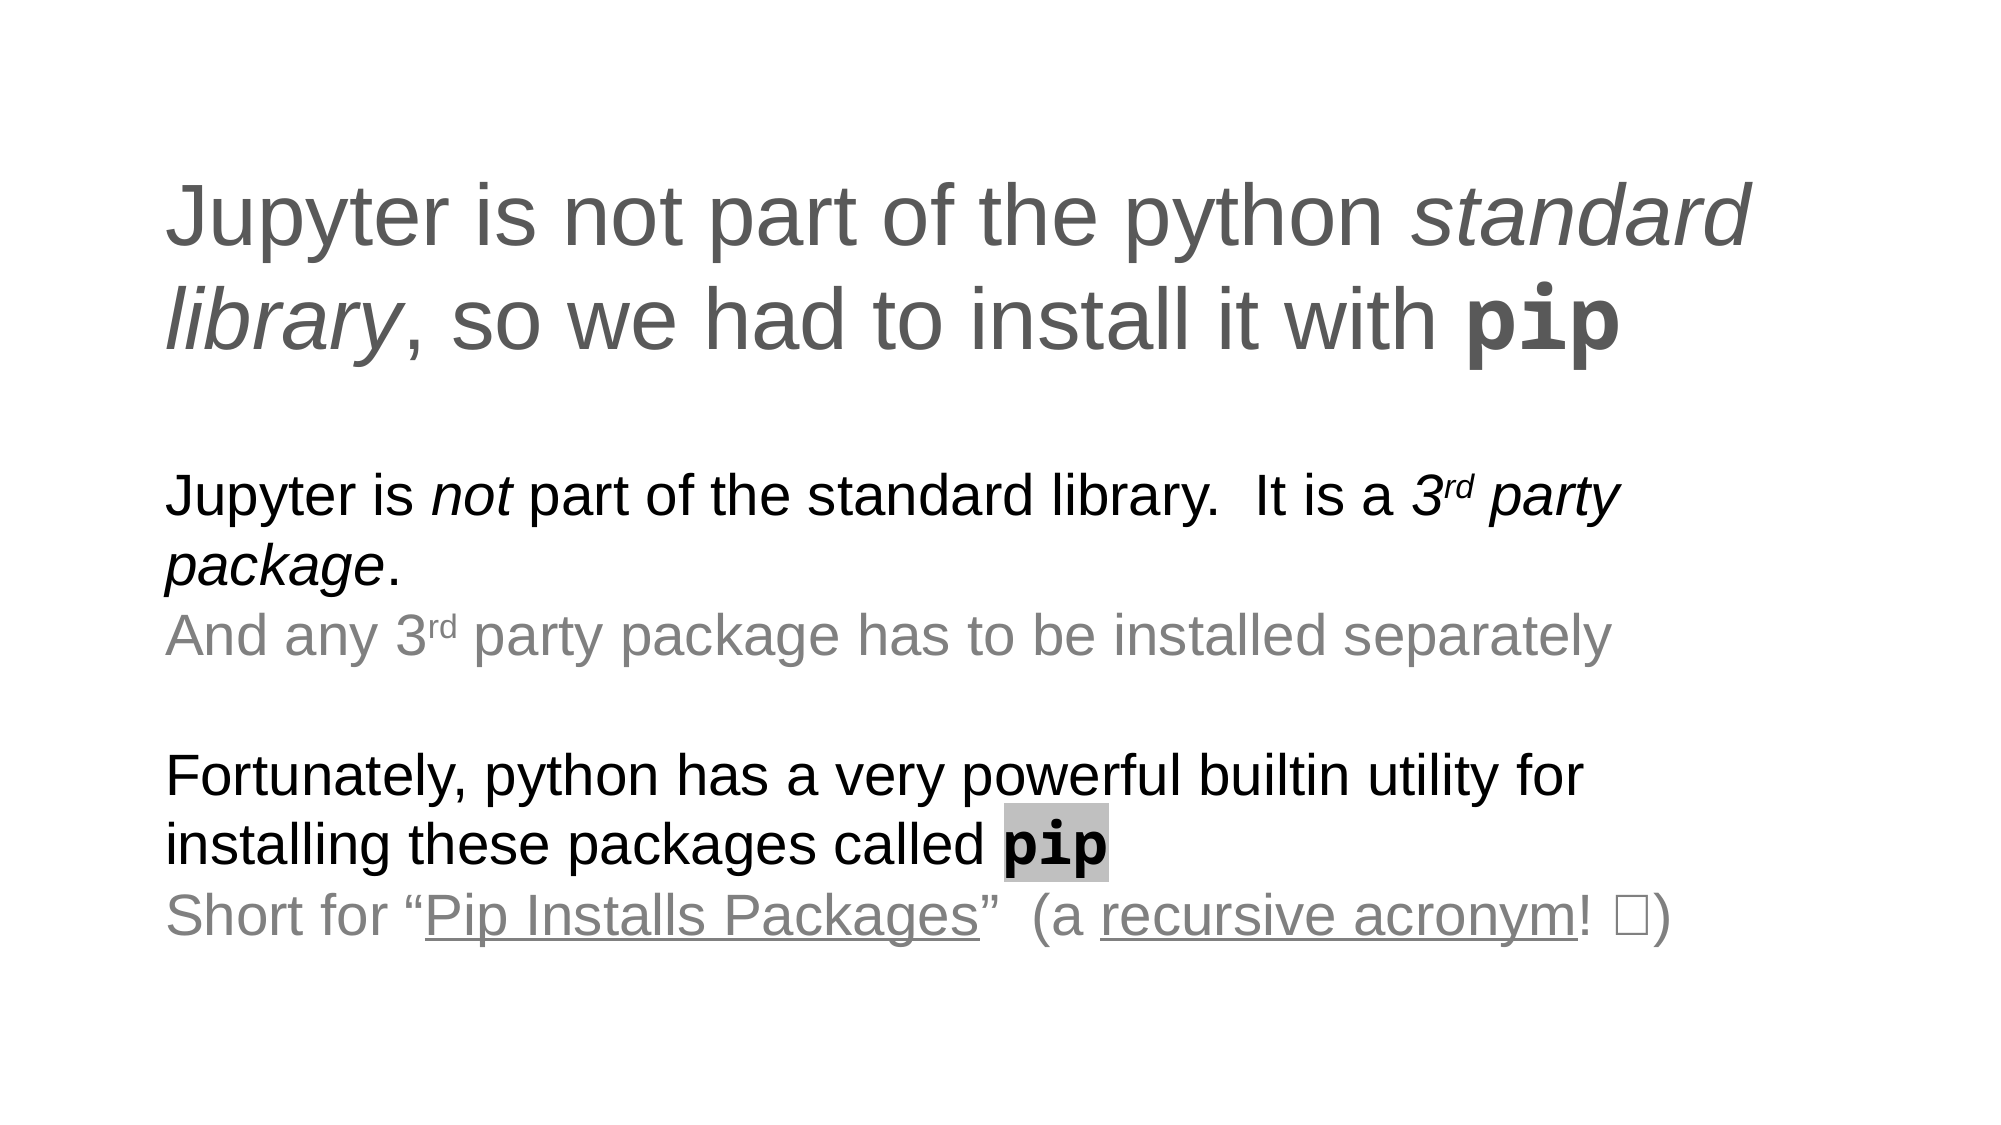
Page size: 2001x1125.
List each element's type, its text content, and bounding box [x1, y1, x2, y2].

list Jupyter is not part of the standard library. It is a 3rd party package. And any 3rd party package has to be installed separately Fortunately, python has a very powerful builtin utility for installing these packages called pip Short for “Pip Installs Packages” (a recursive acronym! 🤓) [150, 450, 1837, 1017]
title Jupyter is not part of the python standard library, so we had to install it with pip [150, 149, 1875, 375]
